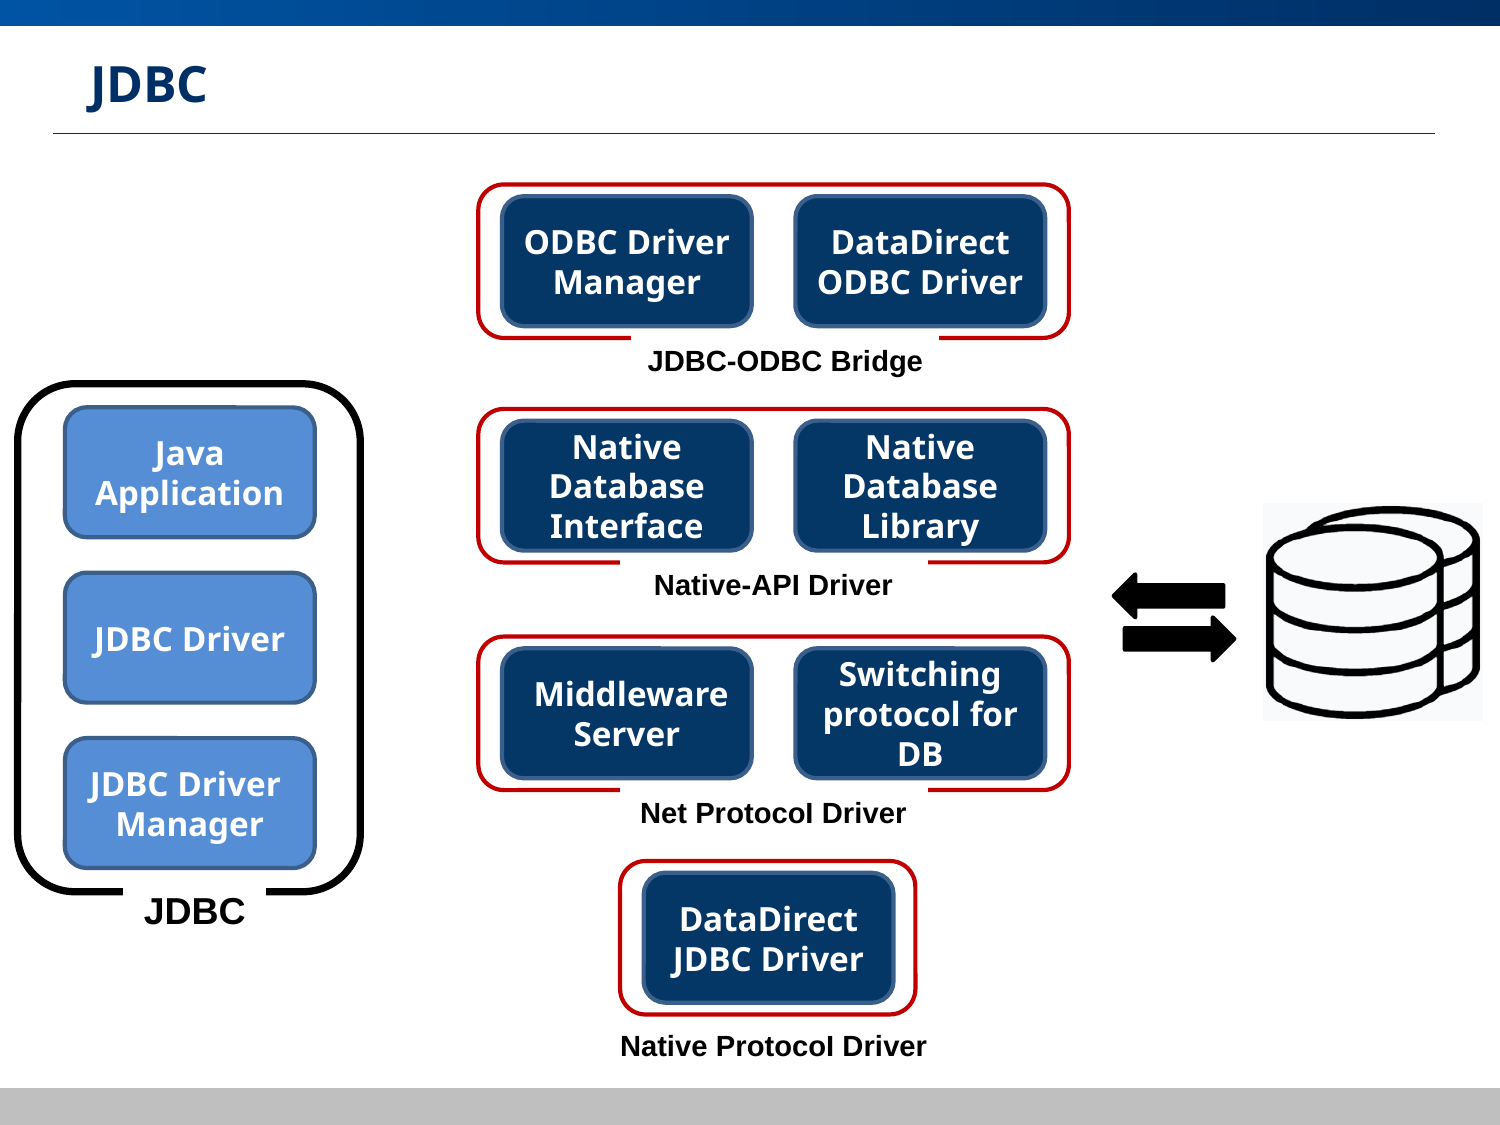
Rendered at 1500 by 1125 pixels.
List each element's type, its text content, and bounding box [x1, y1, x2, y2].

picture [1263, 503, 1483, 722]
text_box [617, 858, 918, 1017]
text_box Native ProtocoI Driver [596, 1019, 951, 1070]
title JDBC [75, 45, 1425, 132]
text_box [476, 406, 1071, 565]
text_box JDBC [123, 899, 266, 940]
text_box JDBC-ODBC Bridge [631, 334, 939, 385]
text_box Net ProtocoI Driver [620, 786, 928, 837]
text_box Native-API Driver [620, 559, 928, 609]
text_box [476, 634, 1071, 793]
text_box [476, 182, 1071, 341]
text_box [1113, 574, 1235, 661]
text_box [17, 383, 361, 892]
